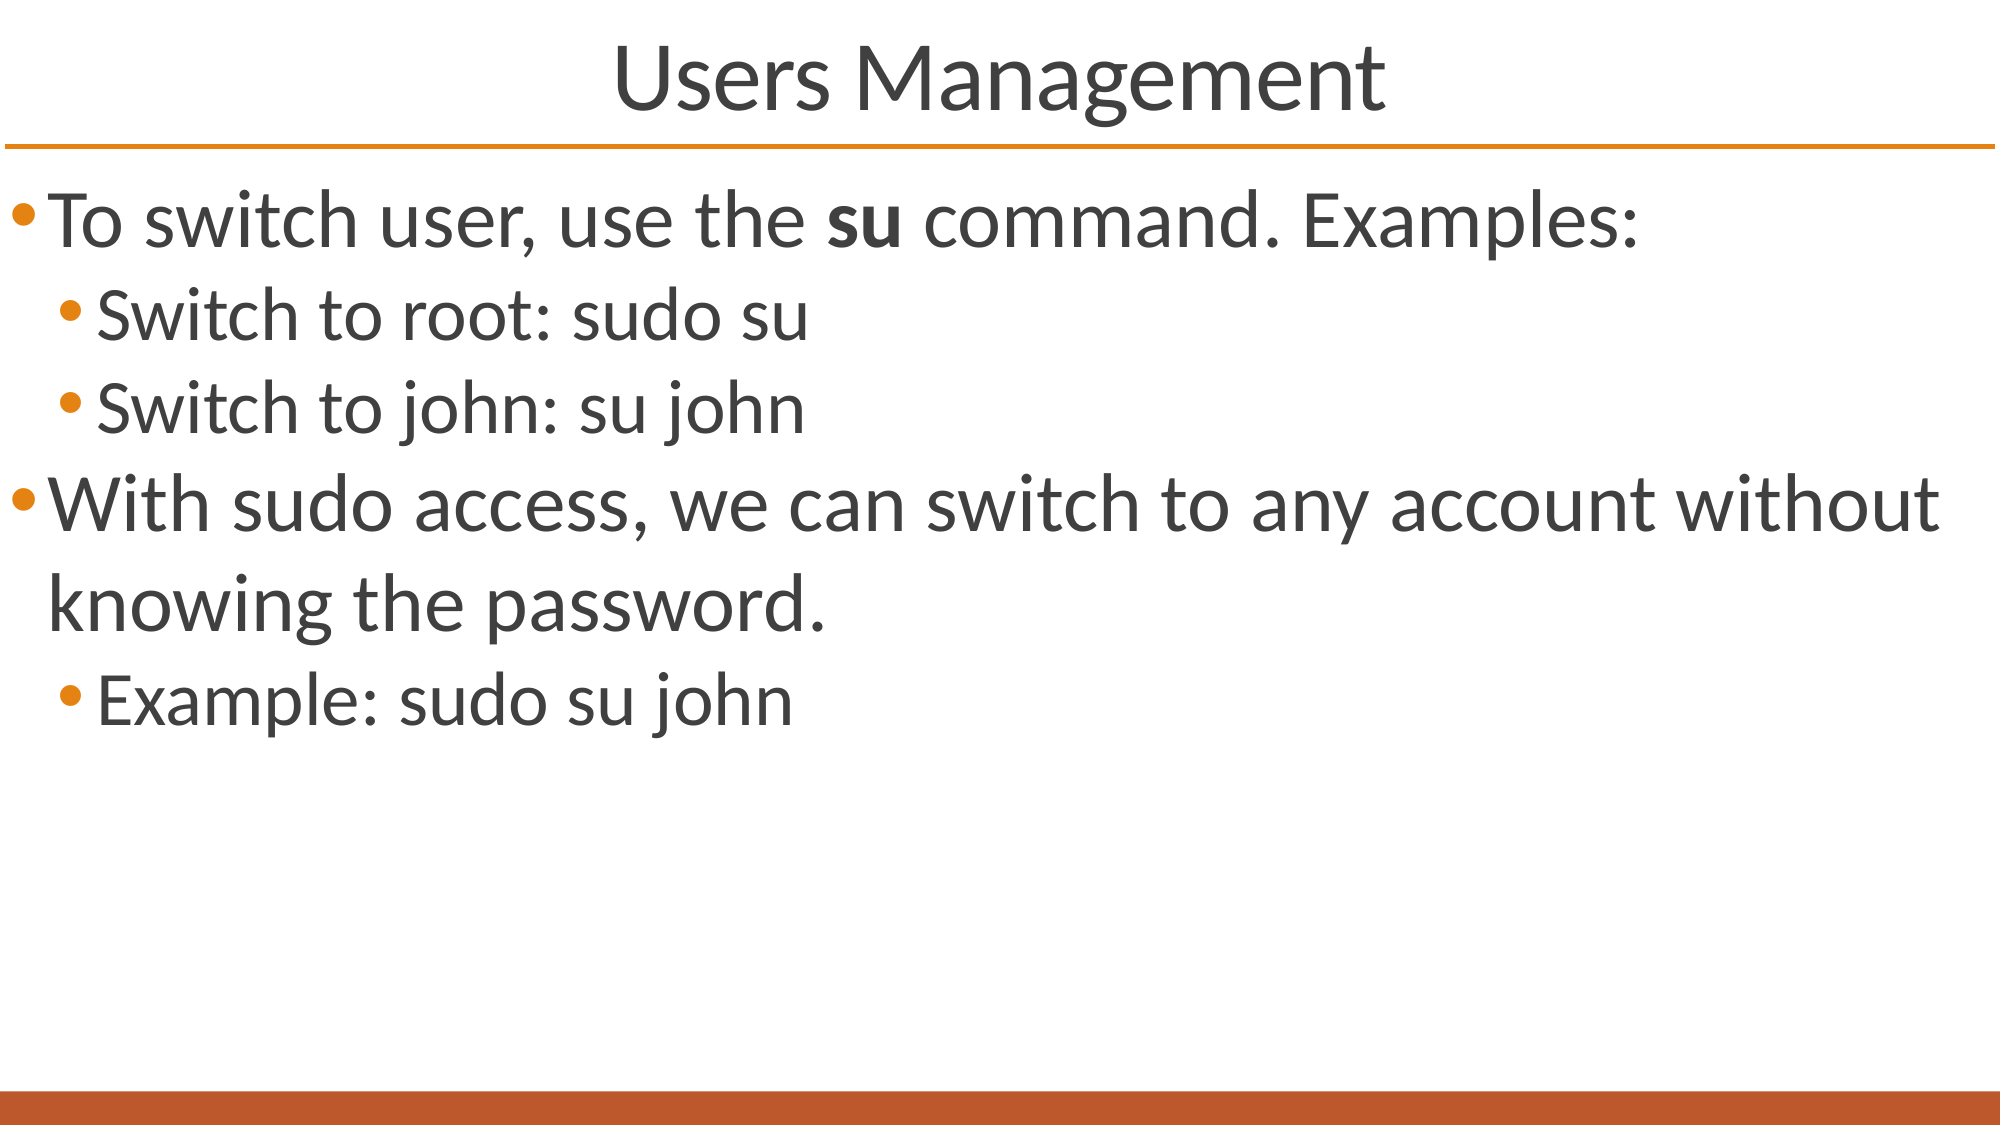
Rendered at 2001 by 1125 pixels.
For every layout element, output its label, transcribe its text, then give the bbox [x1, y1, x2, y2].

list To switch user, use the su command. Examples: Switch to root: sudo su Switch to john: su john With sudo access, we can switch to any account without knowing the password. Example: sudo su john [9, 156, 1990, 1092]
title Users Management [5, 6, 1995, 139]
